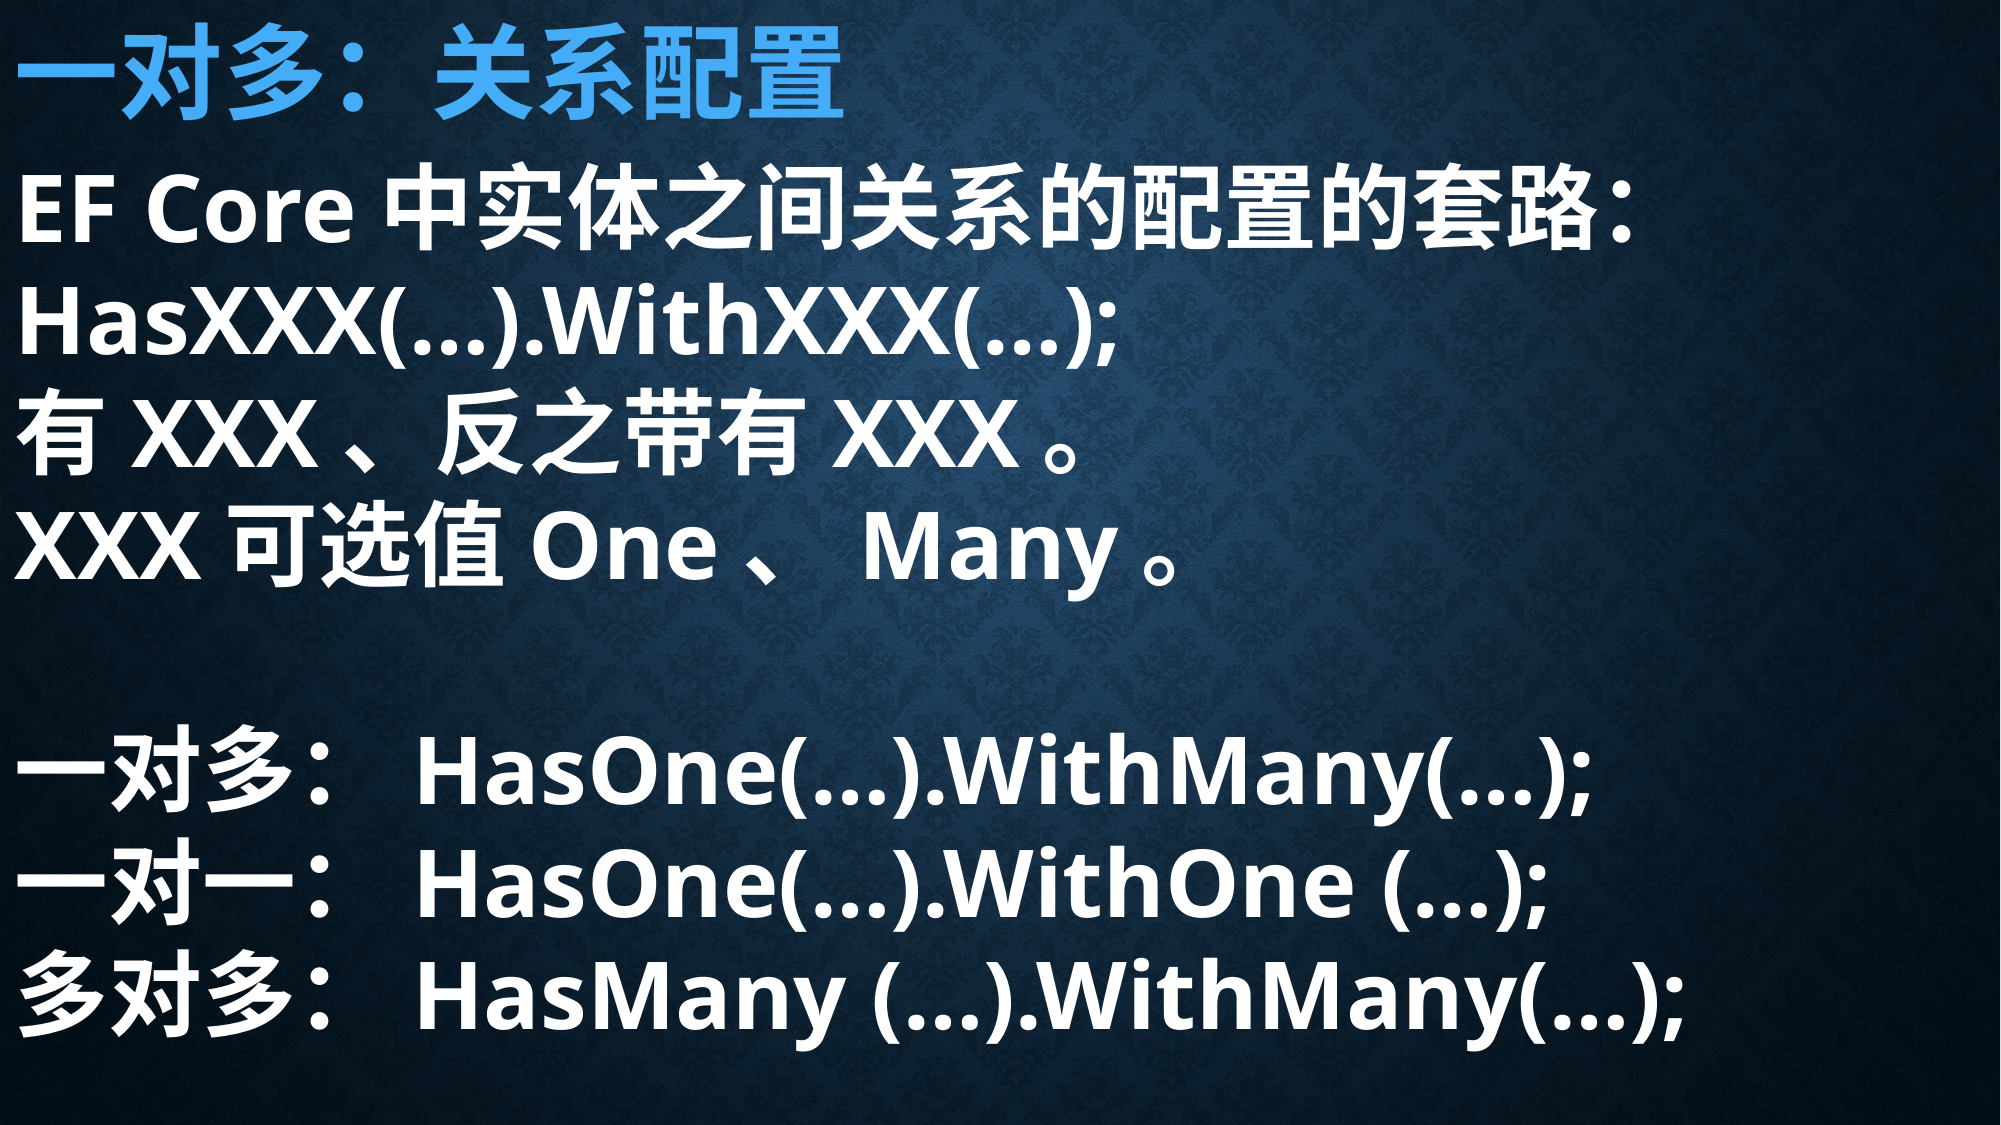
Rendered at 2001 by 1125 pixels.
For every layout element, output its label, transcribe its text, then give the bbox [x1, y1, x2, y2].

text_box EF Core中实体之间关系的配置的套路： HasXXX(…).WithXXX(…); 有XXX、反之带有XXX。 XXX可选值One、Many。 一对多：HasOne(…).WithMany(…); 一对一：HasOne(…).WithOne (…); 多对多：HasMany (…).WithMany(…); [0, 141, 1980, 1057]
text_box 一对多：关系配置 [0, 0, 2000, 140]
